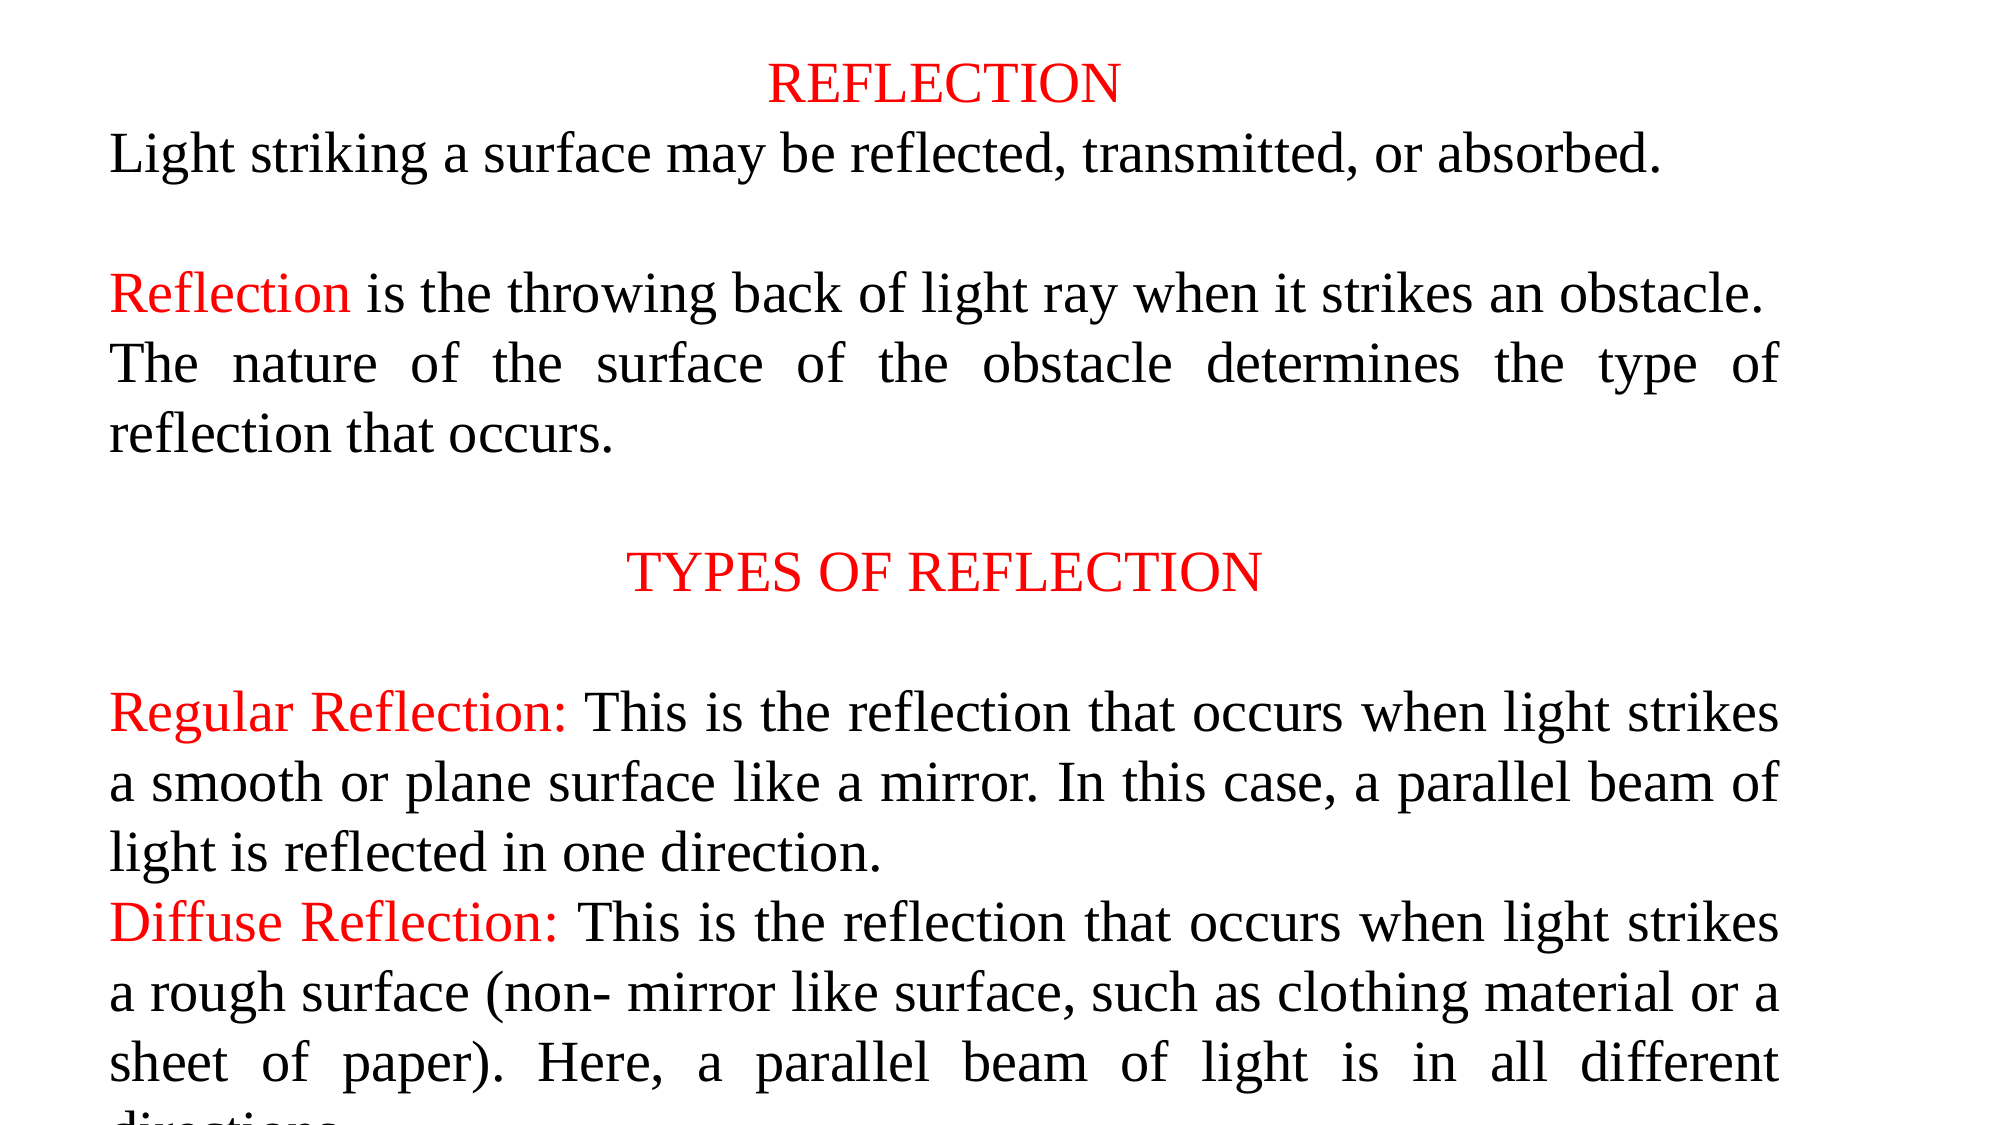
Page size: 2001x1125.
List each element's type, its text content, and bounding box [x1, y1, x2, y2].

text_box REFLECTION Light striking a surface may be reflected, transmitted, or absorbed. Reflection is the throwing back of light ray when it strikes an obstacle. The nature of the surface of the obstacle determines the type of reflection that occurs. TYPES OF REFLECTION Regular Reflection: This is the reflection that occurs when light strikes a smooth or plane surface like a mirror. In this case, a parallel beam of light is reflected in one direction. Diffuse Reflection: This is the reflection that occurs when light strikes a rough surface (non- mirror like surface, such as clothing material or a sheet of paper). Here, a parallel beam of light is in all different directions. [94, 36, 1796, 1125]
